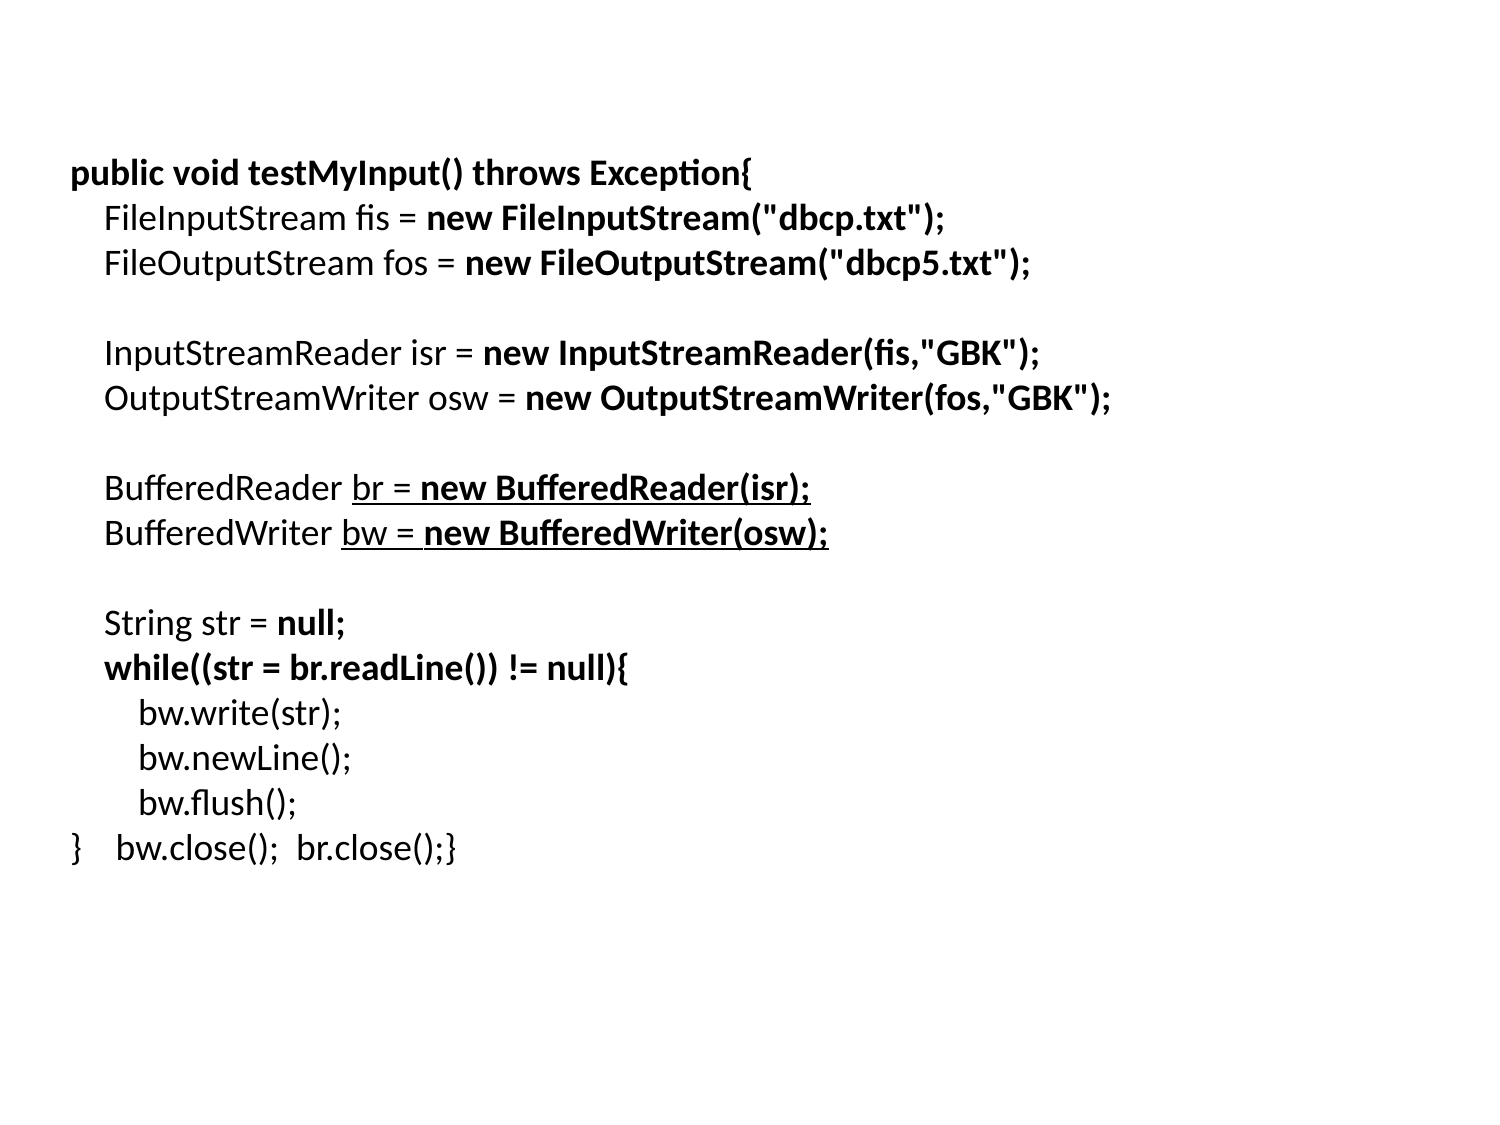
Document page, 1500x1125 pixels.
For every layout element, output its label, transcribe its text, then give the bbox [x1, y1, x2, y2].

text_box public void testMyInput() throws Exception{ FileInputStream fis = new FileInputStream("dbcp.txt"); FileOutputStream fos = new FileOutputStream("dbcp5.txt"); InputStreamReader isr = new InputStreamReader(fis,"GBK"); OutputStreamWriter osw = new OutputStreamWriter(fos,"GBK"); BufferedReader br = new BufferedReader(isr); BufferedWriter bw = new BufferedWriter(osw); String str = null; while((str = br.readLine()) != null){ bw.write(str); bw.newLine(); bw.flush(); } bw.close(); br.close();} [55, 140, 1473, 875]
